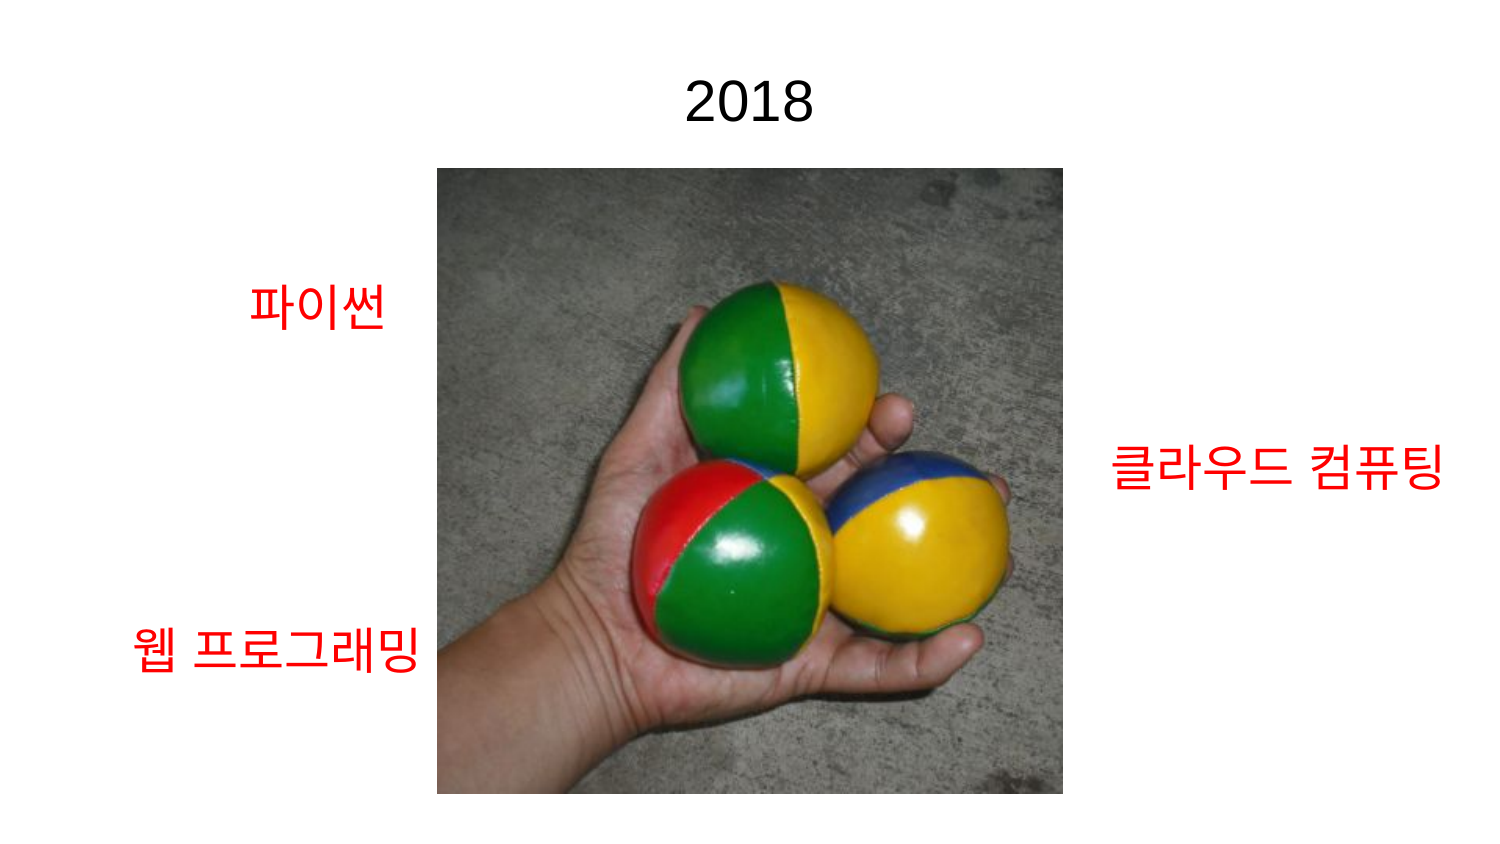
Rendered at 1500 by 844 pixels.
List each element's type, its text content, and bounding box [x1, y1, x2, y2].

title 2018 [51, 48, 1449, 142]
text_box 파이썬 [234, 261, 432, 329]
picture [437, 168, 1063, 795]
text_box 웹 프로그래밍 [117, 604, 432, 671]
text_box 클라우드 컴퓨팅 [1095, 421, 1500, 488]
